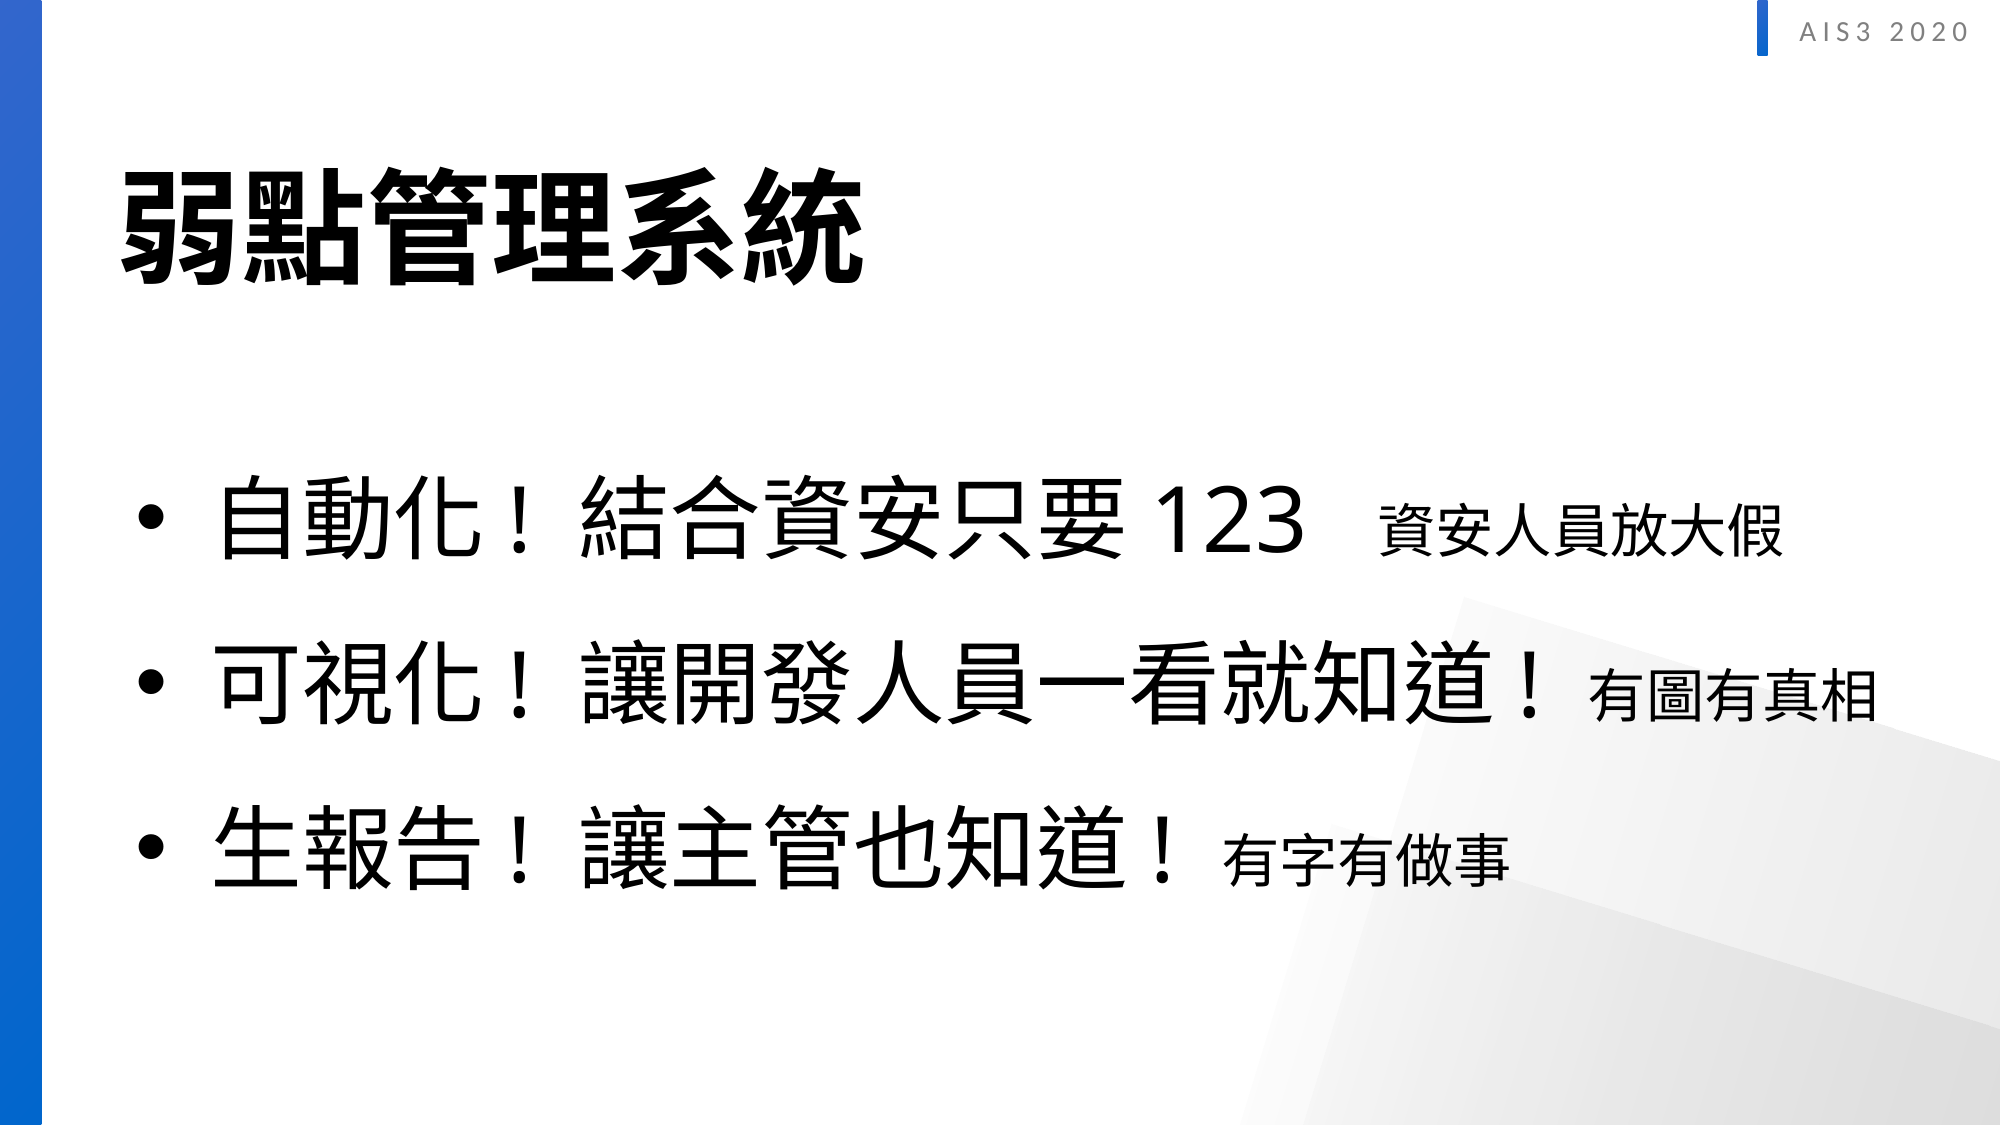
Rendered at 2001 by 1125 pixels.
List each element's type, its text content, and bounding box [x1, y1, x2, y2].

text_box 弱點管理系統 [101, 142, 1888, 307]
text_box 自動化! 結合資安只要123 資安人員放大假 可視化! 讓開發人員一看就知道! 有圖有真相 生報告! 讓主管也知道! 有字有做事 [120, 398, 2000, 909]
